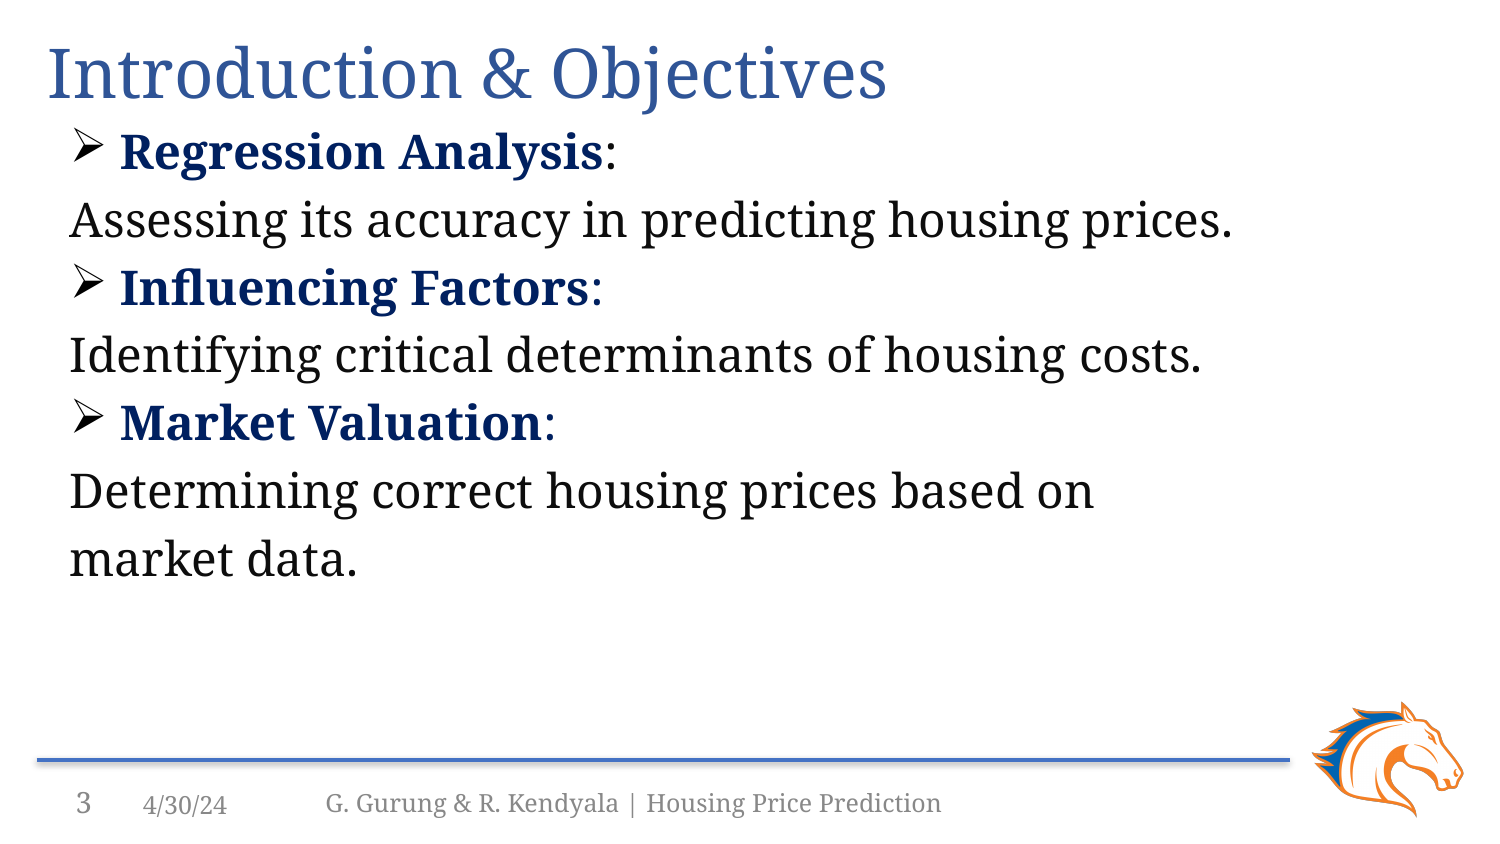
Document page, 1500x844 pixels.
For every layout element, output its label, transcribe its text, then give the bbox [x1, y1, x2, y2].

picture [1311, 701, 1464, 819]
footer G. Gurung & R. Kendyala | Housing Price Prediction [312, 782, 957, 827]
list Regression Analysis: Assessing its accuracy in predicting housing prices. Influencing Factors: Identifying critical determinants of housing costs. Market Valuation: Determining correct housing prices based on market data. [36, 122, 1423, 723]
slide_number 3 [36, 782, 104, 827]
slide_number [131, 782, 284, 827]
title Introduction & Objectives [36, 18, 1397, 122]
